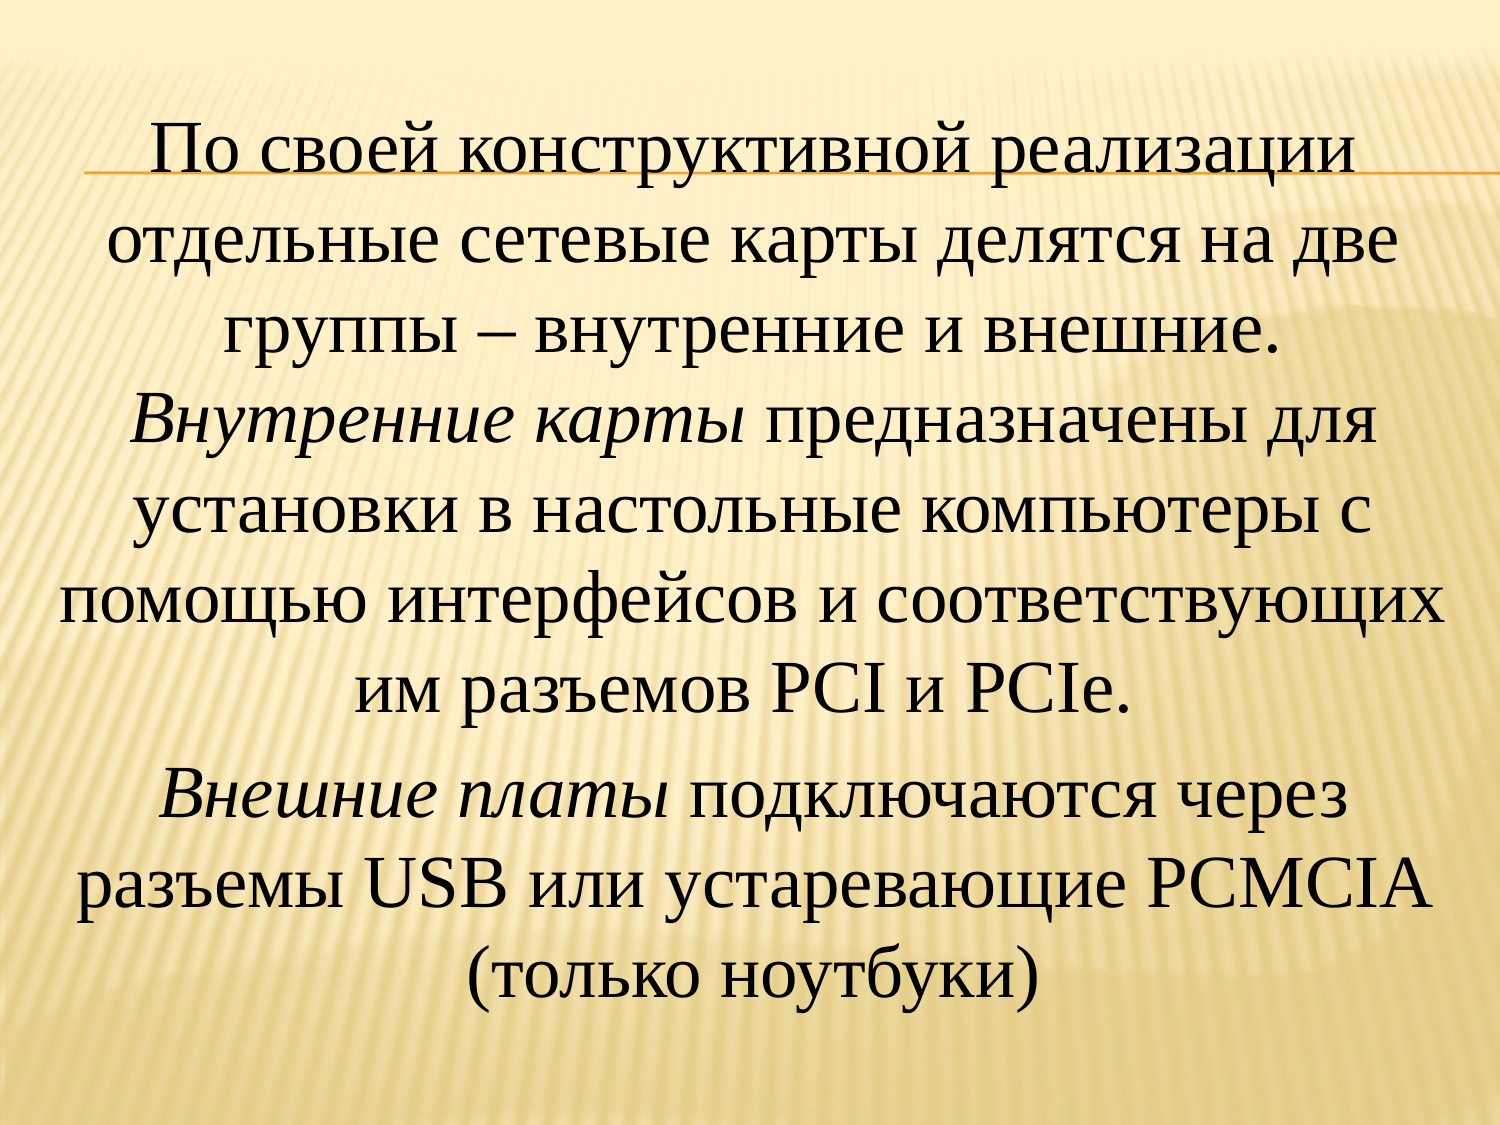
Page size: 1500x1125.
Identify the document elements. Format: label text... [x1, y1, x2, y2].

list По своей конструктивной реализации отдельные сетевые карты делятся на две группы – внутренние и внешние. Внутренние карты предназначены для установки в настольные компьютеры с помощью интерфейсов и соответствующих им разъемов PCI и PCIe. Внешние платы подключаются через разъемы USB или устаревающие PCMCIA (только ноутбуки) [41, 90, 1467, 1083]
